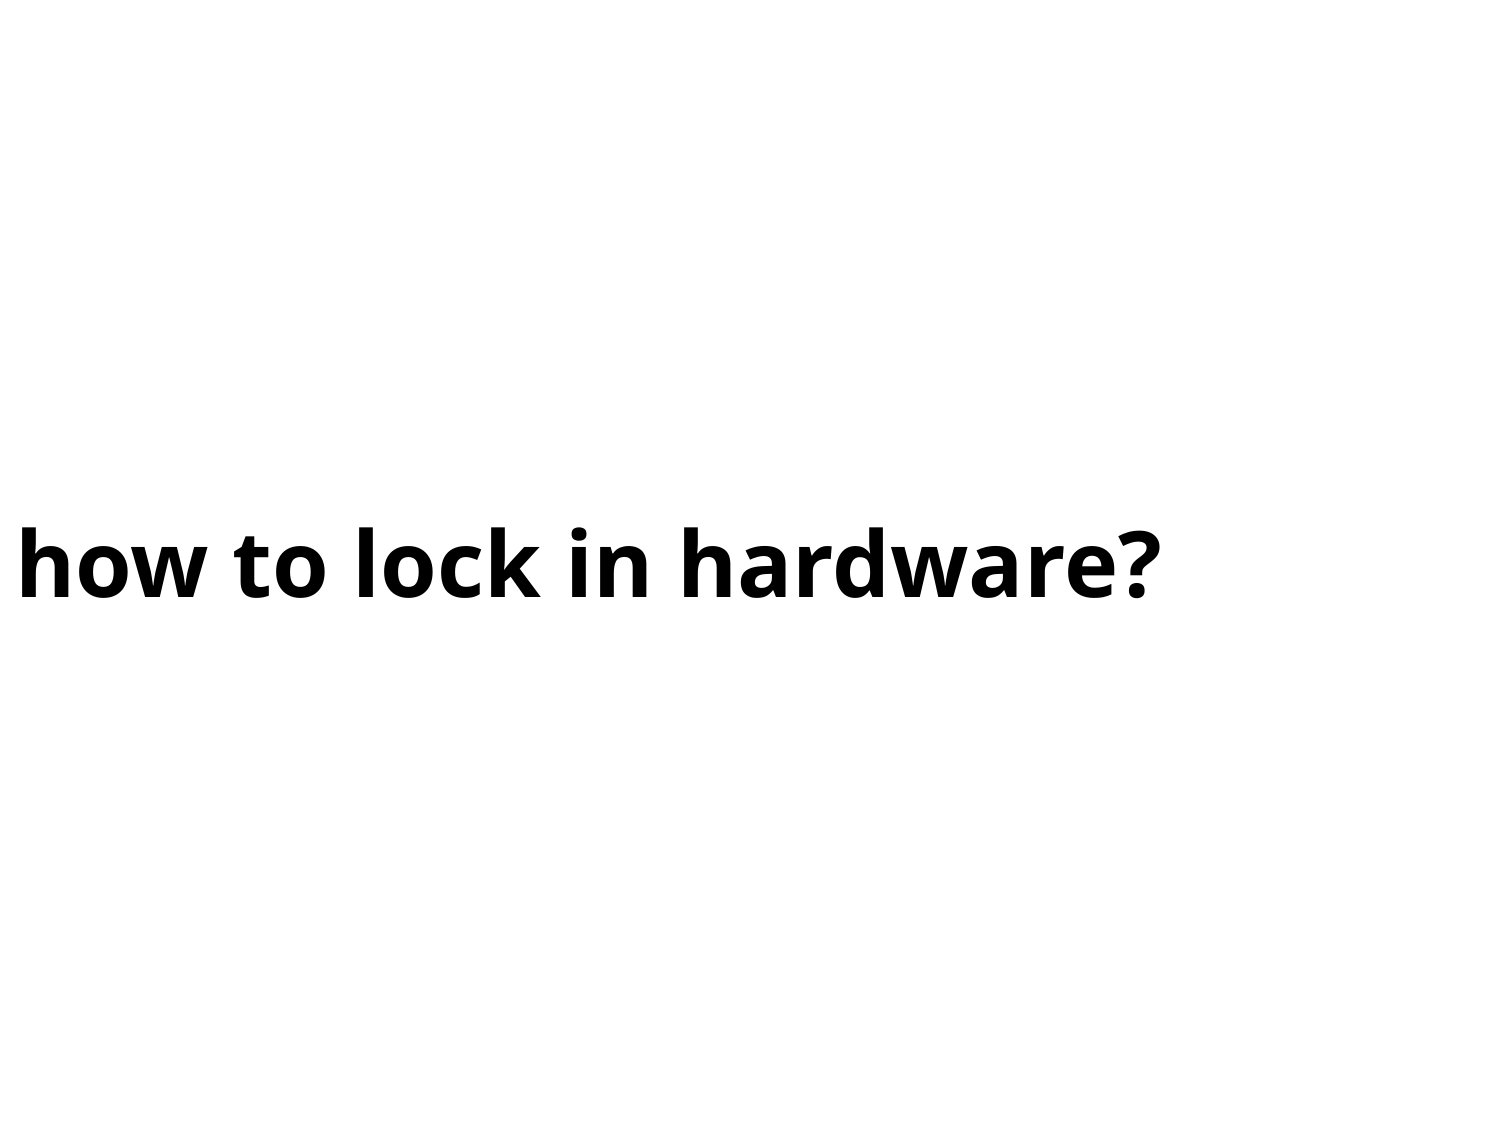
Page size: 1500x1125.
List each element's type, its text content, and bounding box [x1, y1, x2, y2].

title how to lock in hardware? [0, 349, 1500, 663]
